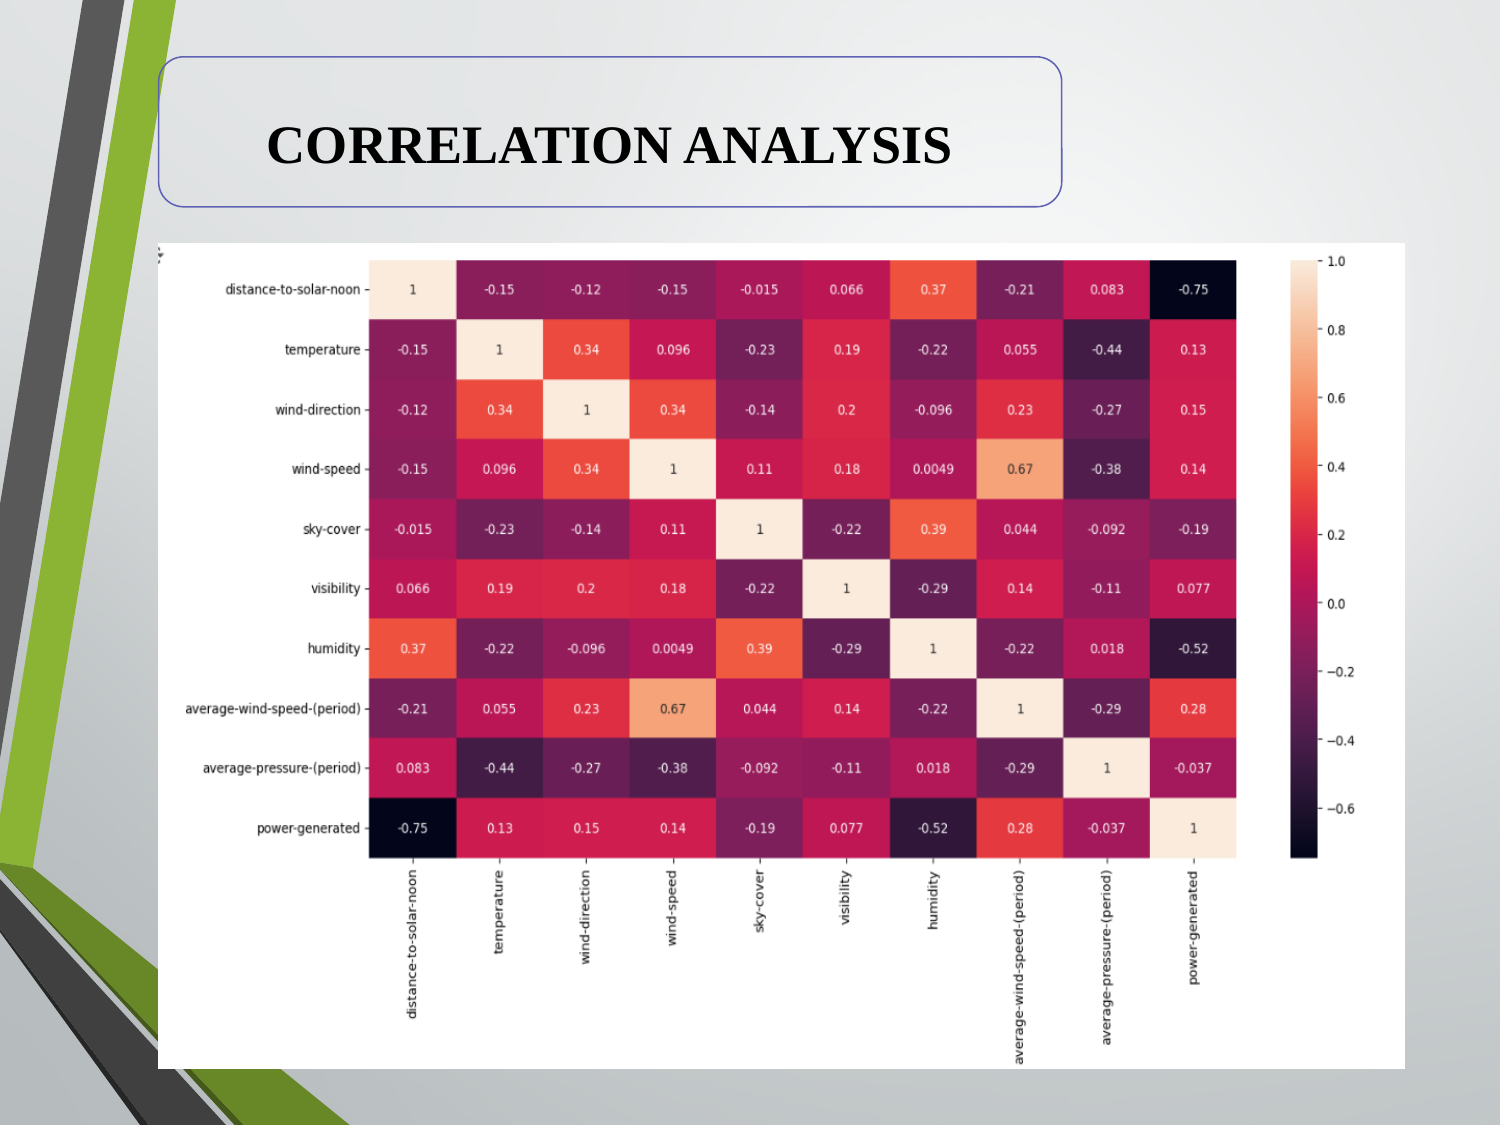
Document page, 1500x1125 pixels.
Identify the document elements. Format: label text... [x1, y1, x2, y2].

text_box CORRELATION ANALYSIS [158, 56, 1062, 207]
picture [158, 243, 1405, 1069]
